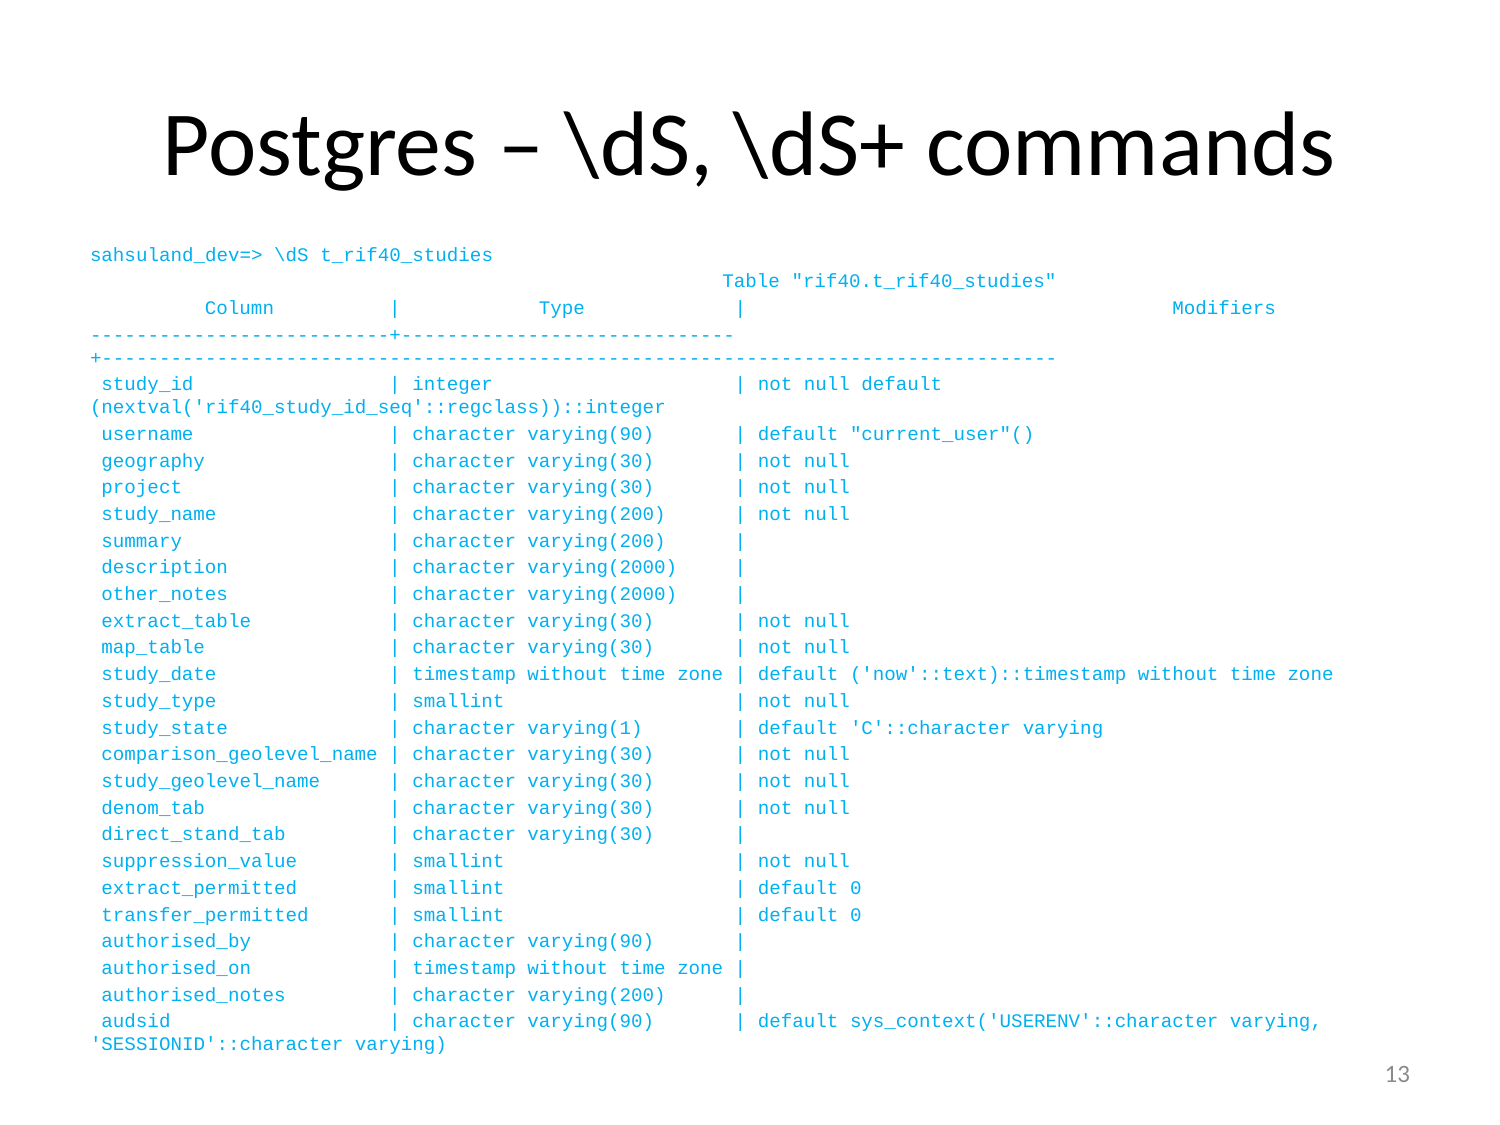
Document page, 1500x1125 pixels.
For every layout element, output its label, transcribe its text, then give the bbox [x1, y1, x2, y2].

title Postgres – \dS, \dS+ commands [75, 45, 1425, 212]
slide_number 13 [1074, 1042, 1425, 1103]
list sahsuland_dev=> \dS t_rif40_studies Table "rif40.t_rif40_studies" Column | Type | Modifiers --------------------------+-----------------------------+----------------------------------------------------------------------------------- study_id | integer | not null default (nextval('rif40_study_id_seq'::regclass))::integer username | character varying(90) | default "current_user"() geography | character varying(30) | not null project | character varying(30) | not null study_name | character varying(200) | not null summary | character varying(200) | description | character varying(2000) | other_notes | character varying(2000) | extract_table | character varying(30) | not null map_table | character varying(30) | not null study_date | timestamp without time zone | default ('now'::text)::timestamp without time zone study_type | smallint | not null study_state | character varying(1) | default 'C'::character varying comparison_geolevel_name | character varying(30) | not null study_geolevel_name | character varying(30) | not null denom_tab | character varying(30) | not null direct_stand_tab | character varying(30) | suppression_value | smallint | not null extract_permitted | smallint | default 0 transfer_permitted | smallint | default 0 authorised_by | character varying(90) | authorised_on | timestamp without time zone | authorised_notes | character varying(200) | audsid | character varying(90) | default sys_context('USERENV'::character varying, 'SESSIONID'::character varying) [75, 212, 1425, 1063]
